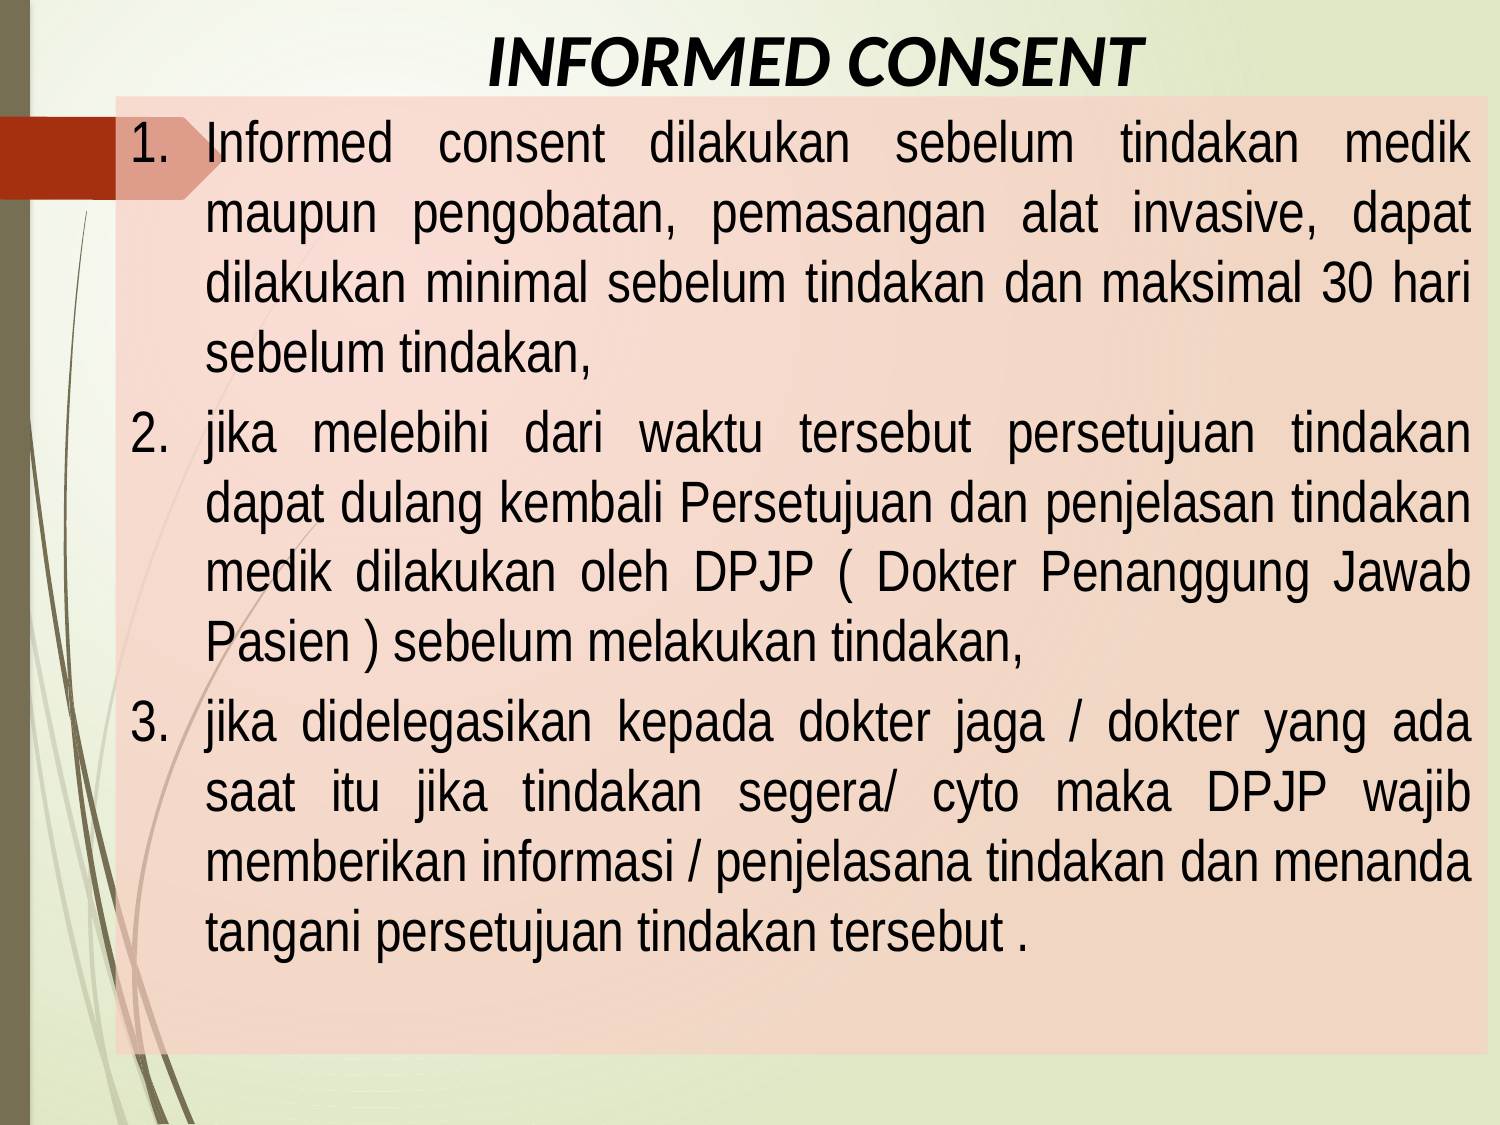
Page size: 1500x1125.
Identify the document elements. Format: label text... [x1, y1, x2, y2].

list Informed consent dilakukan sebelum tindakan medik maupun pengobatan, pemasangan alat invasive, dapat dilakukan minimal sebelum tindakan dan maksimal 30 hari sebelum tindakan, jika melebihi dari waktu tersebut persetujuan tindakan dapat dulang kembali Persetujuan dan penjelasan tindakan medik dilakukan oleh DPJP ( Dokter Penanggung Jawab Pasien ) sebelum melakukan tindakan, jika didelegasikan kepada dokter jaga / dokter yang ada saat itu jika tindakan segera/ cyto maka DPJP wajib memberikan informasi / penjelasana tindakan dan menanda tangani persetujuan tindakan tersebut . [115, 96, 1488, 1055]
title INFORMED CONSENT [437, 0, 1193, 96]
